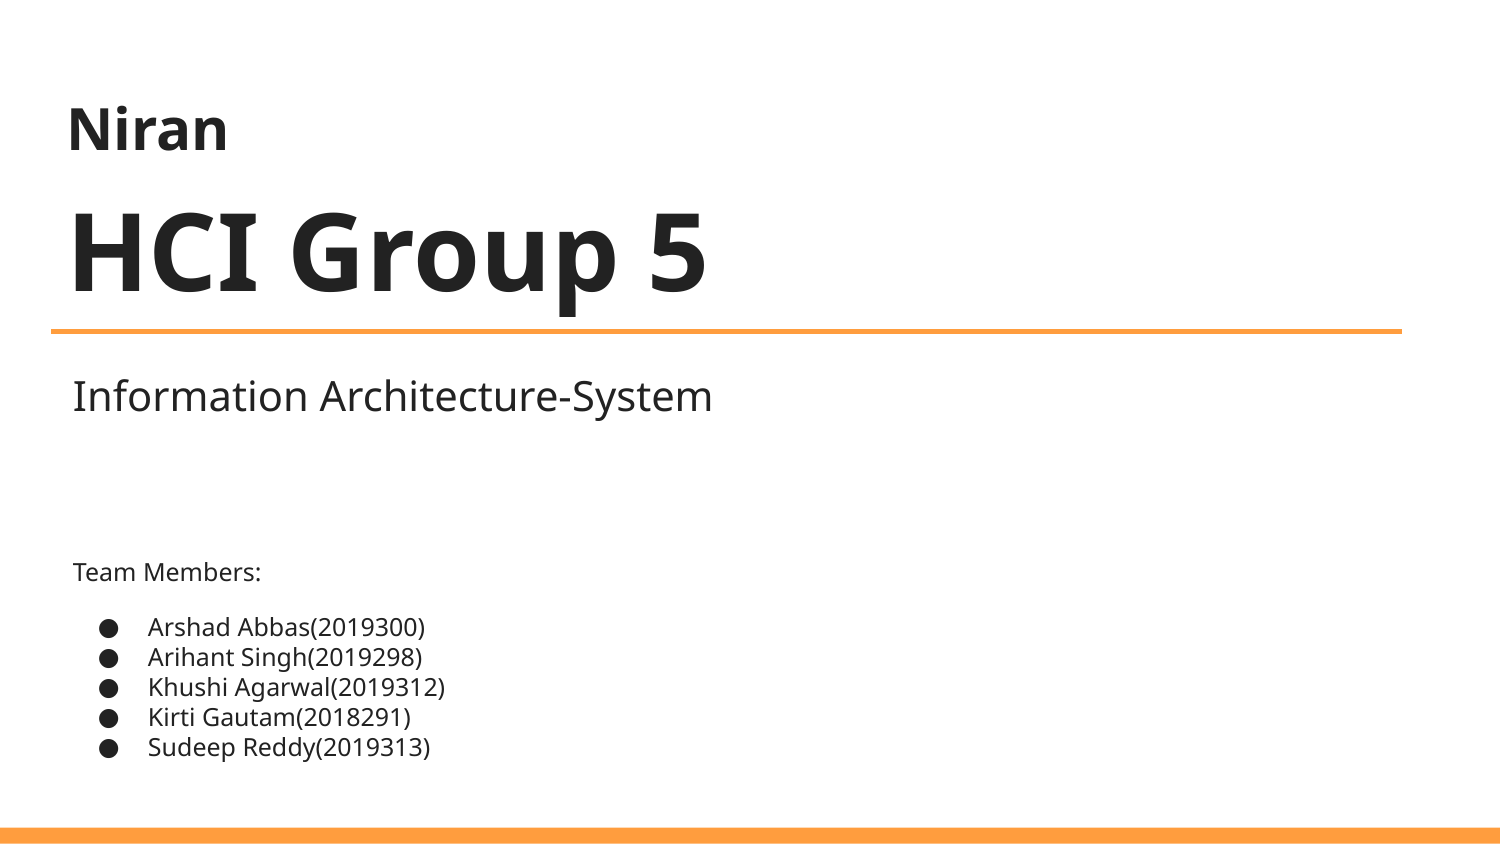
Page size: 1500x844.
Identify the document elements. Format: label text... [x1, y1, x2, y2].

list Team Members: Arshad Abbas(2019300) Arihant Singh(2019298) Khushi Agarwal(2019312) Kirti Gautam(2018291) Sudeep Reddy(2019313) [57, 536, 1443, 770]
text_box Niran [51, 77, 544, 178]
title HCI Group 5 [51, 168, 1449, 333]
text_box Information Architecture-System [57, 355, 873, 436]
